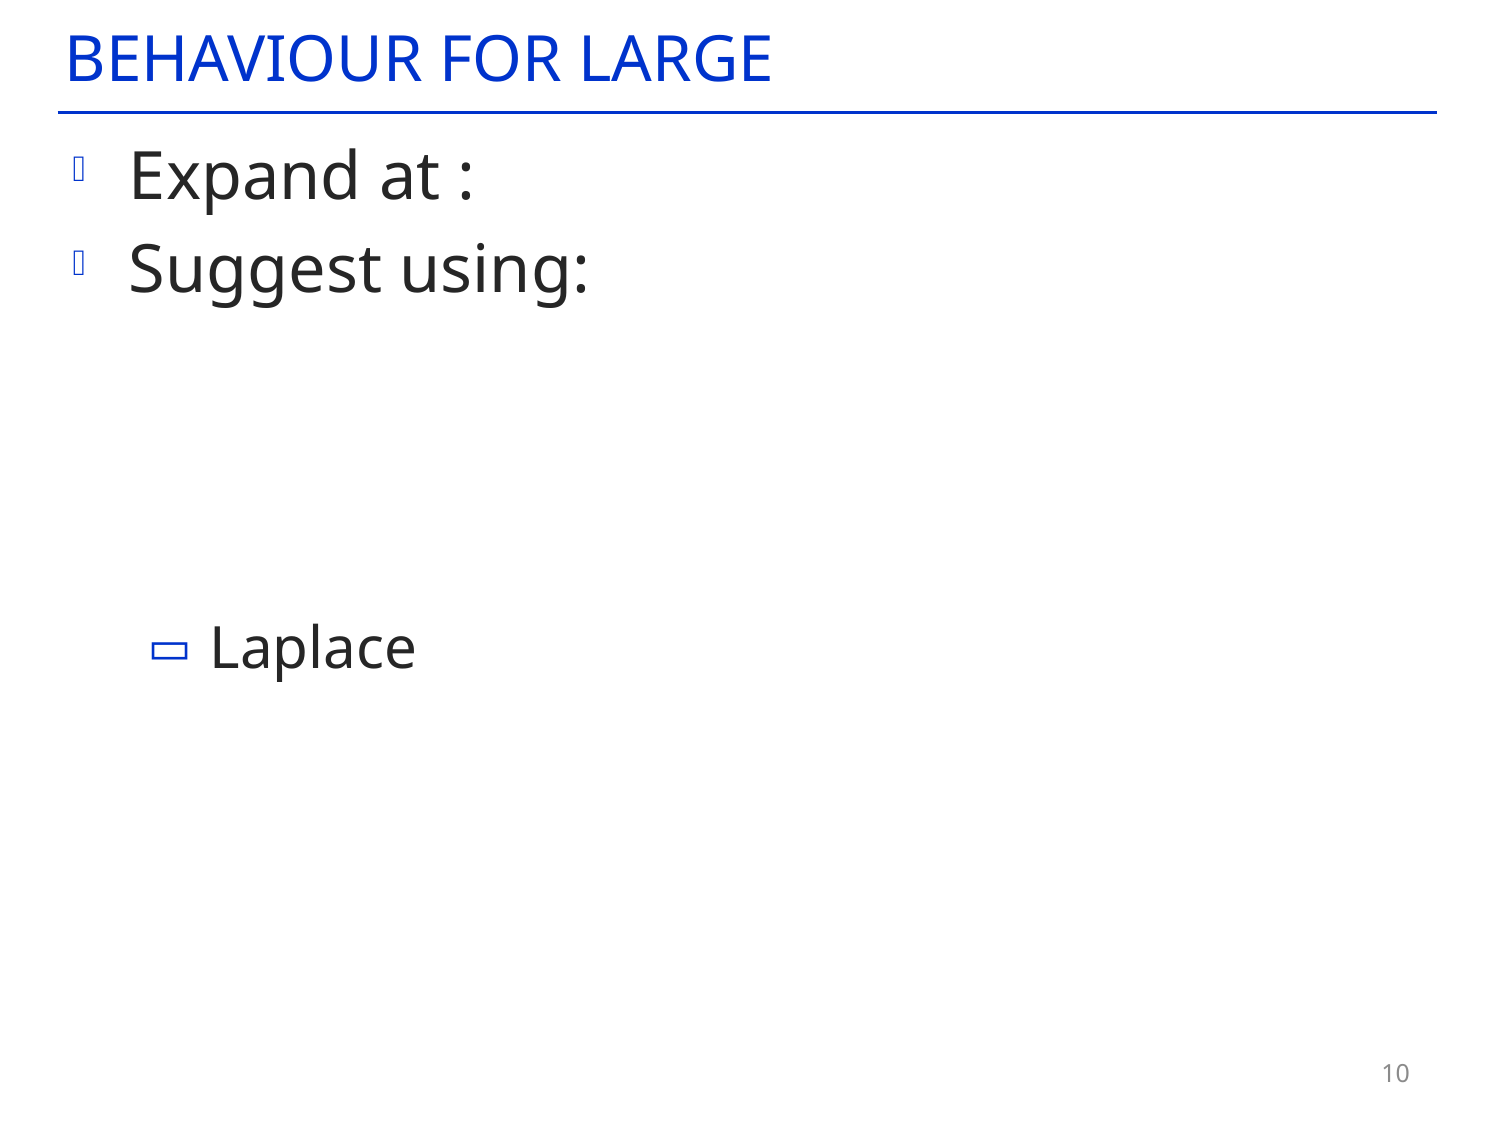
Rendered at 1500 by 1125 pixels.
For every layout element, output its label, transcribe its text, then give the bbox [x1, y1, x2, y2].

slide_number 10 [1074, 1042, 1425, 1103]
